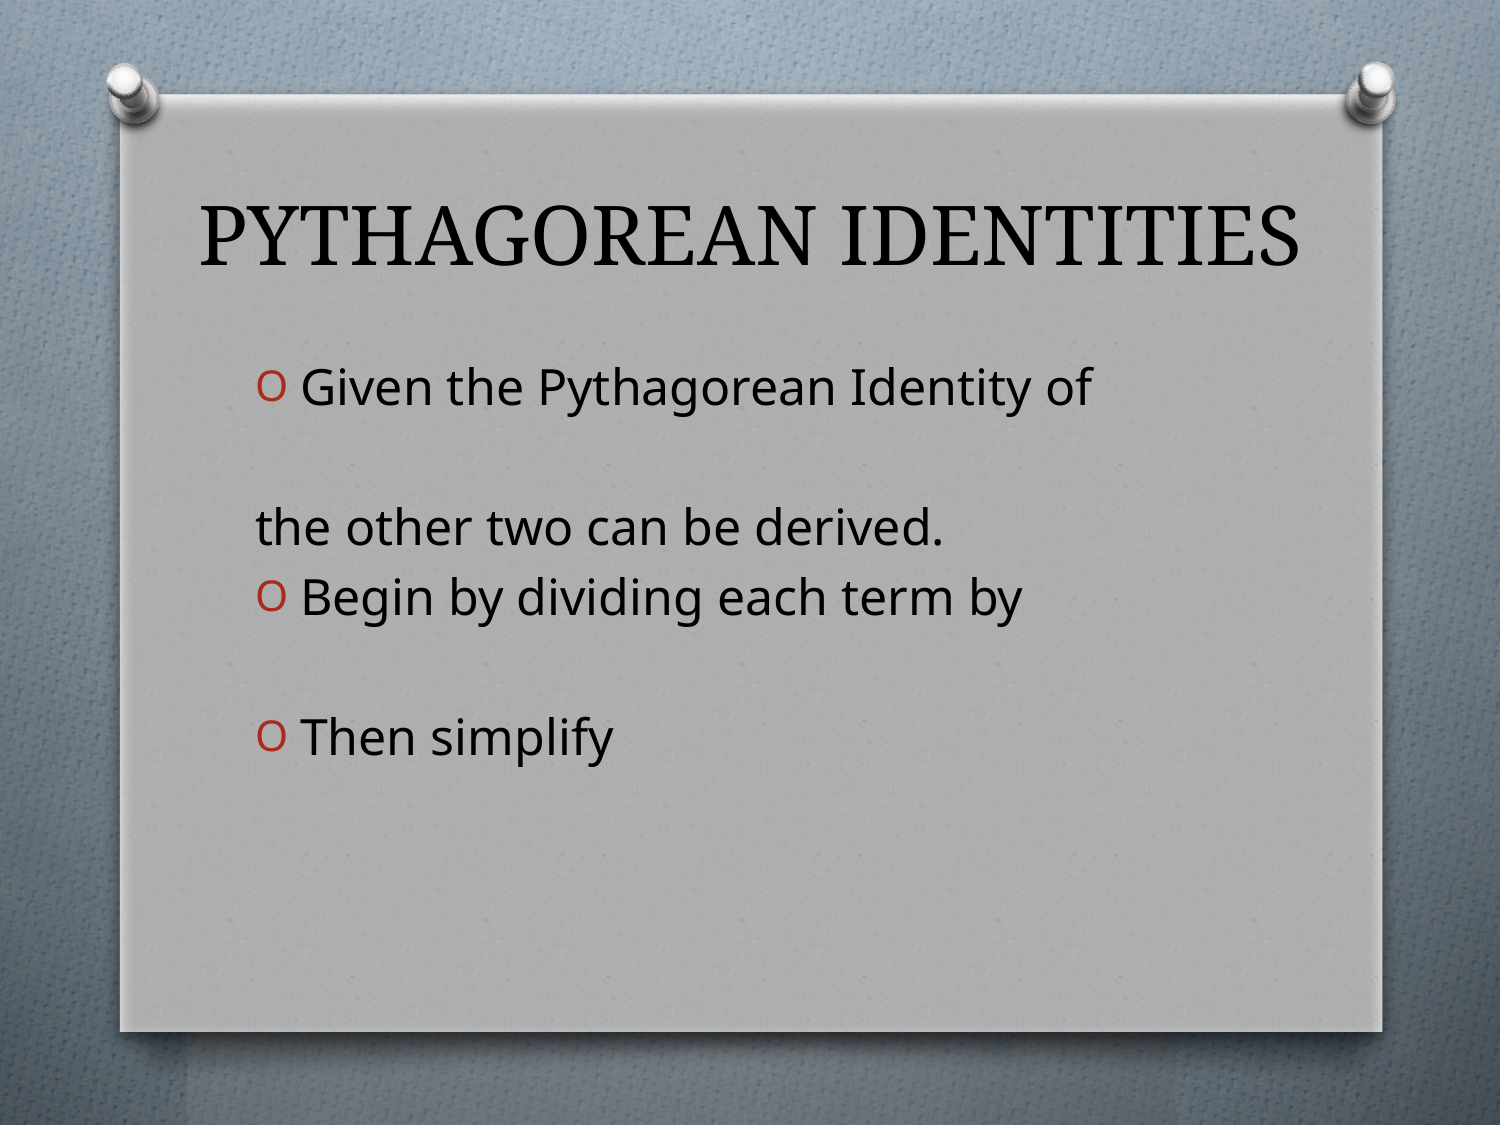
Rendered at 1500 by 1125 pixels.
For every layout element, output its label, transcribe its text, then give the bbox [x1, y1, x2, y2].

picture [75, 29, 198, 153]
picture [1317, 35, 1439, 156]
title PYTHAGOREAN IDENTITIES [179, 134, 1323, 332]
